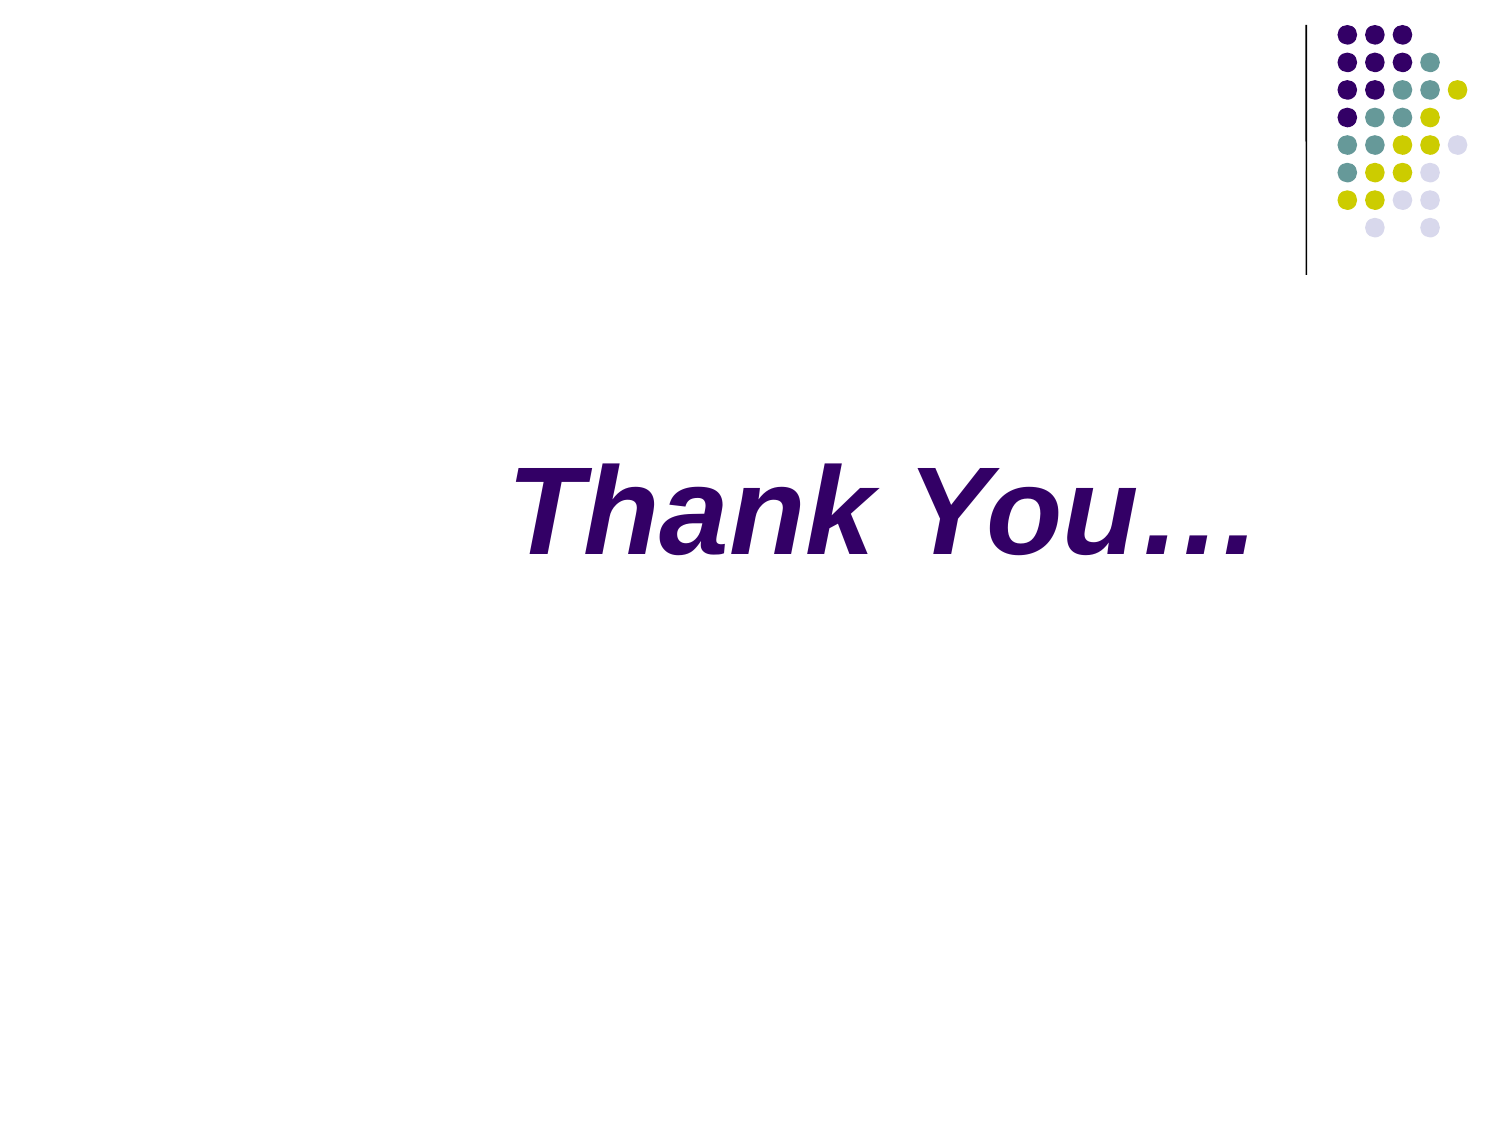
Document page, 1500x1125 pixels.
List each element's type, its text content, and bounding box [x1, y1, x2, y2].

title Thank You… [75, 375, 1338, 588]
